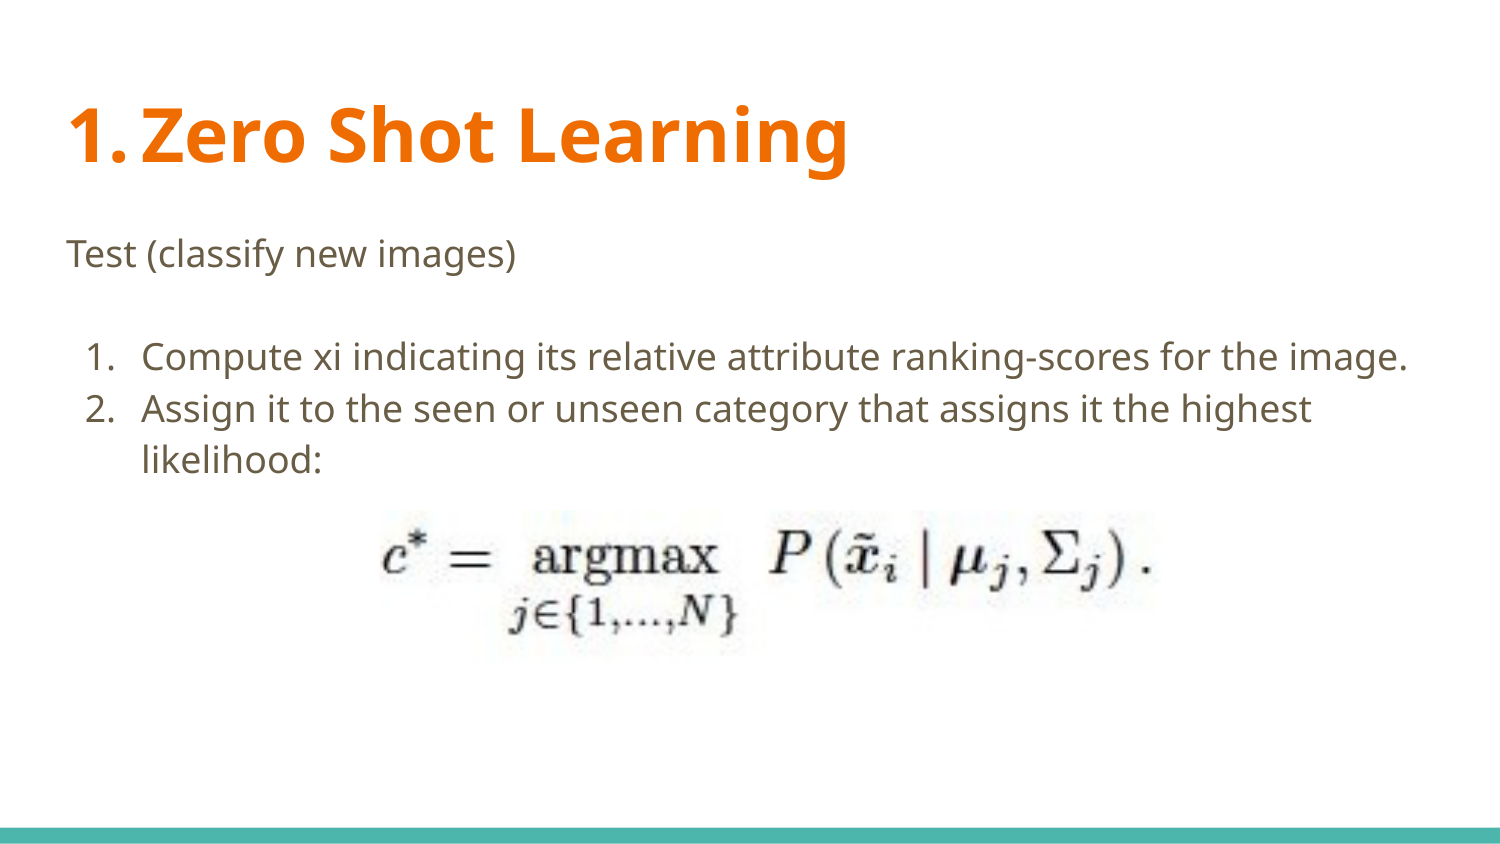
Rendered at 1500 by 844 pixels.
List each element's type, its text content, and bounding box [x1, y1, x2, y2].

title Zero Shot Learning [51, 72, 1449, 189]
picture [379, 510, 1161, 663]
list Test (classify new images) Compute xi indicating its relative attribute ranking-scores for the image. Assign it to the seen or unseen category that assigns it the highest likelihood: [51, 207, 1449, 750]
